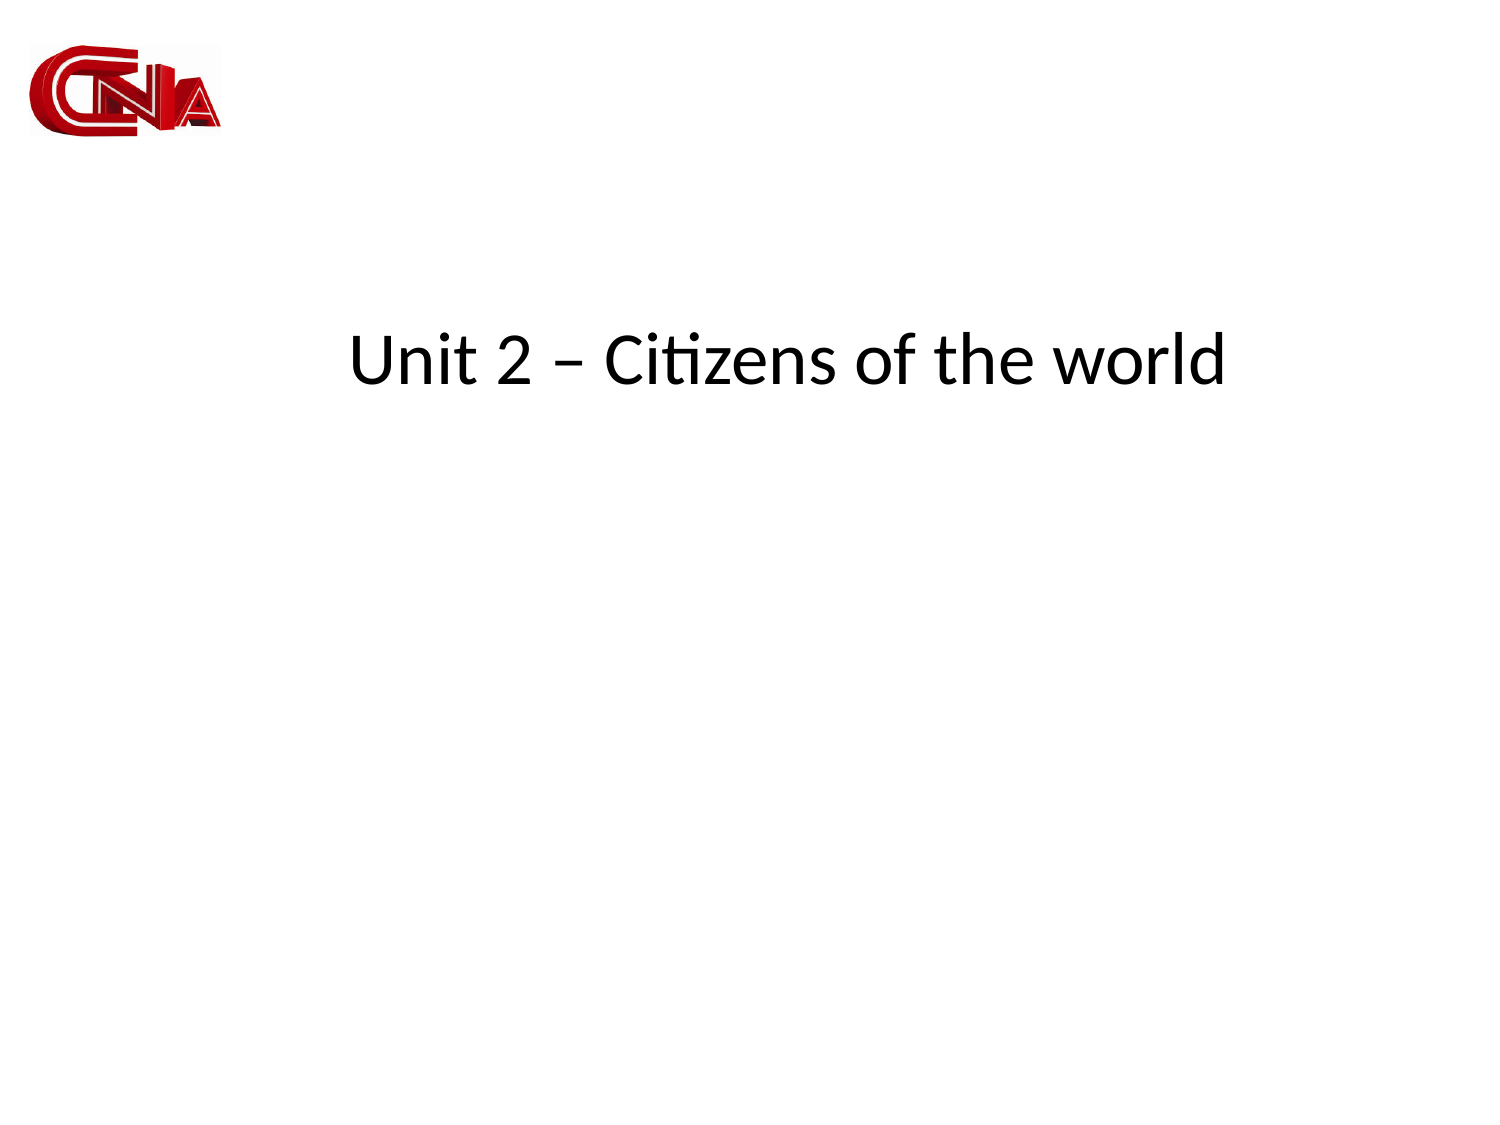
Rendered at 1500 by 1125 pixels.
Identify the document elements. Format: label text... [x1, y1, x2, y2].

picture [29, 45, 221, 138]
text_box Unit 2 – Citizens of the world [333, 301, 1244, 407]
